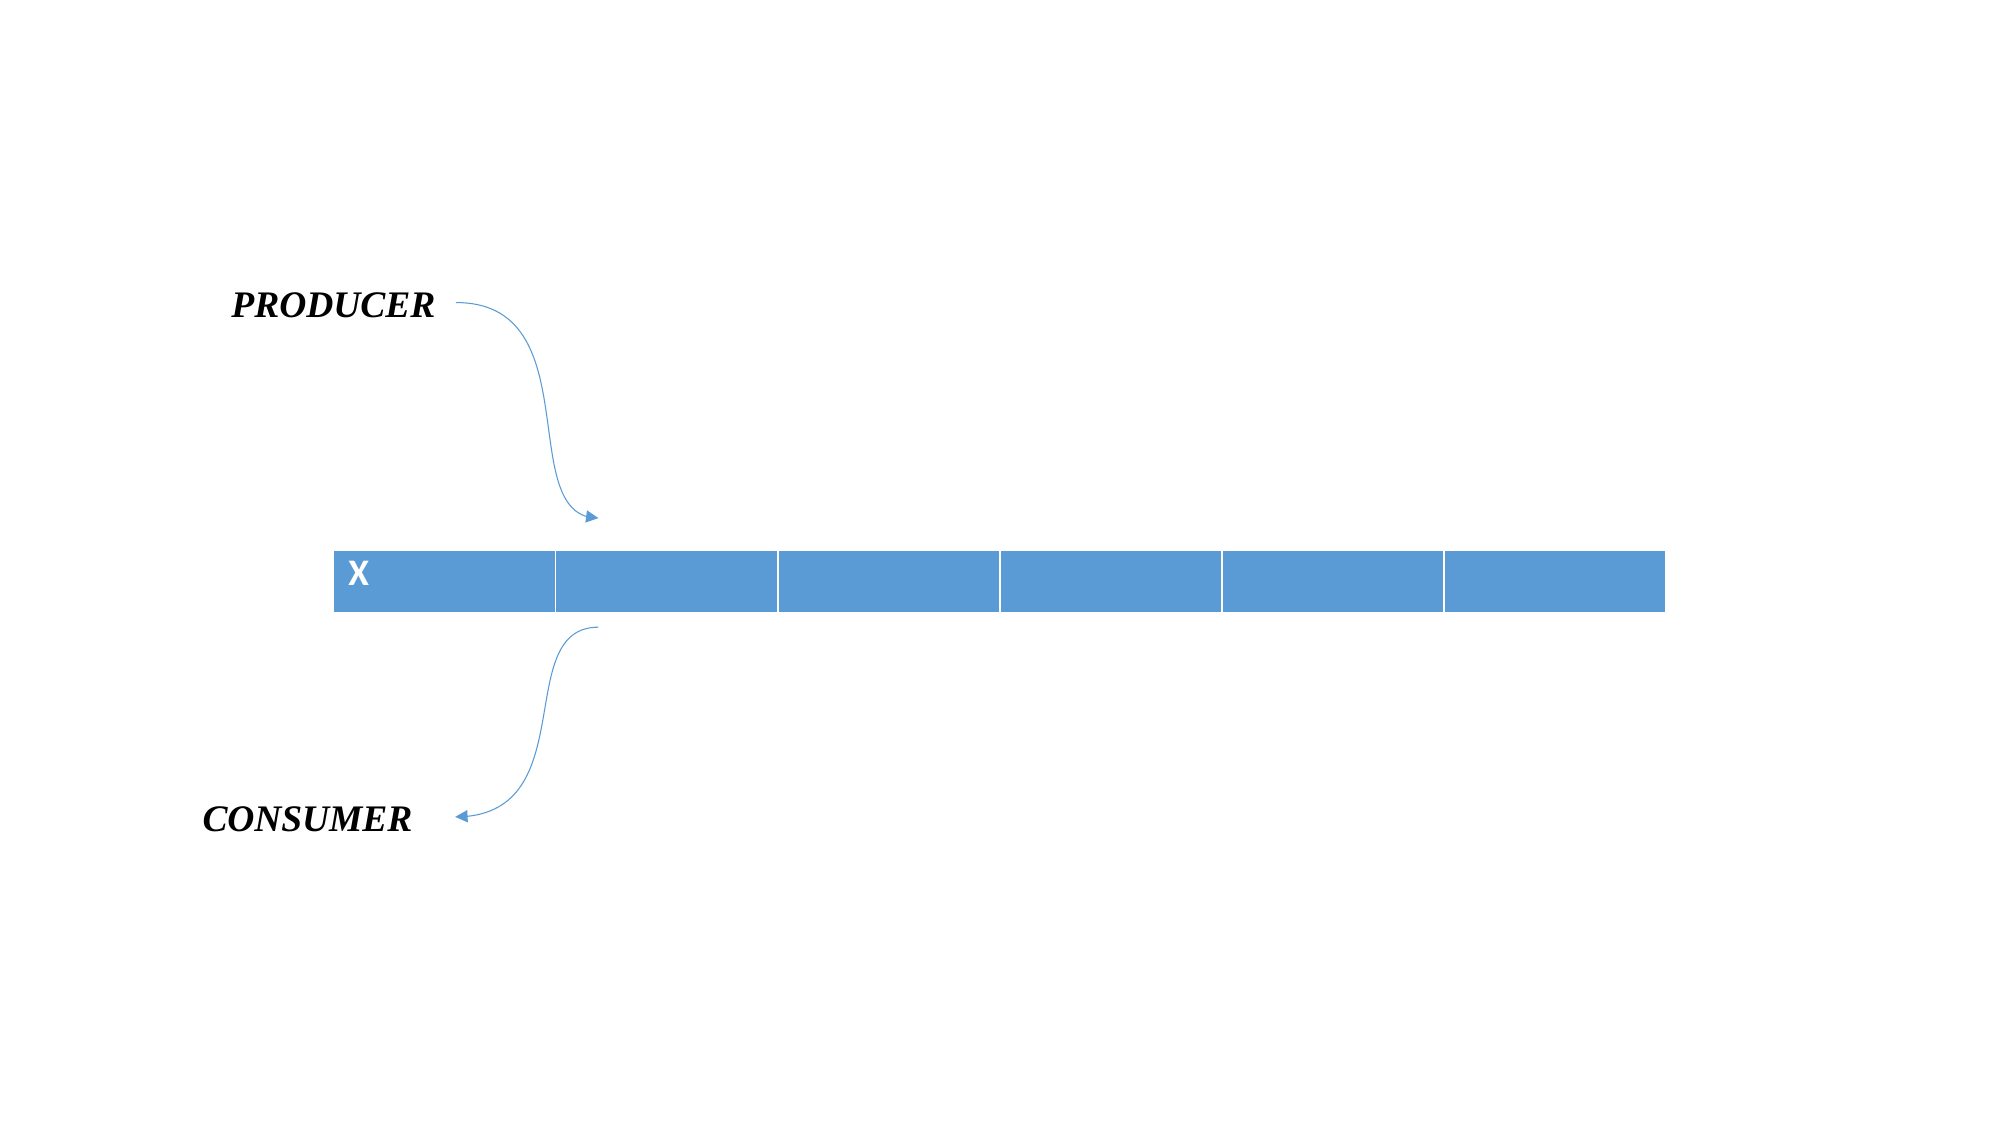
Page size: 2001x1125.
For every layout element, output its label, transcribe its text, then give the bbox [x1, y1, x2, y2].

table_header [1445, 551, 1665, 612]
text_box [431, 650, 623, 794]
text_box PRODUCER [216, 272, 456, 333]
table_header [556, 551, 777, 612]
text_box CONSUMER [187, 787, 456, 847]
table_header [1223, 551, 1443, 612]
table_header X [334, 551, 555, 612]
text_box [455, 302, 599, 519]
table_header [1001, 551, 1221, 612]
table_header [779, 551, 999, 612]
